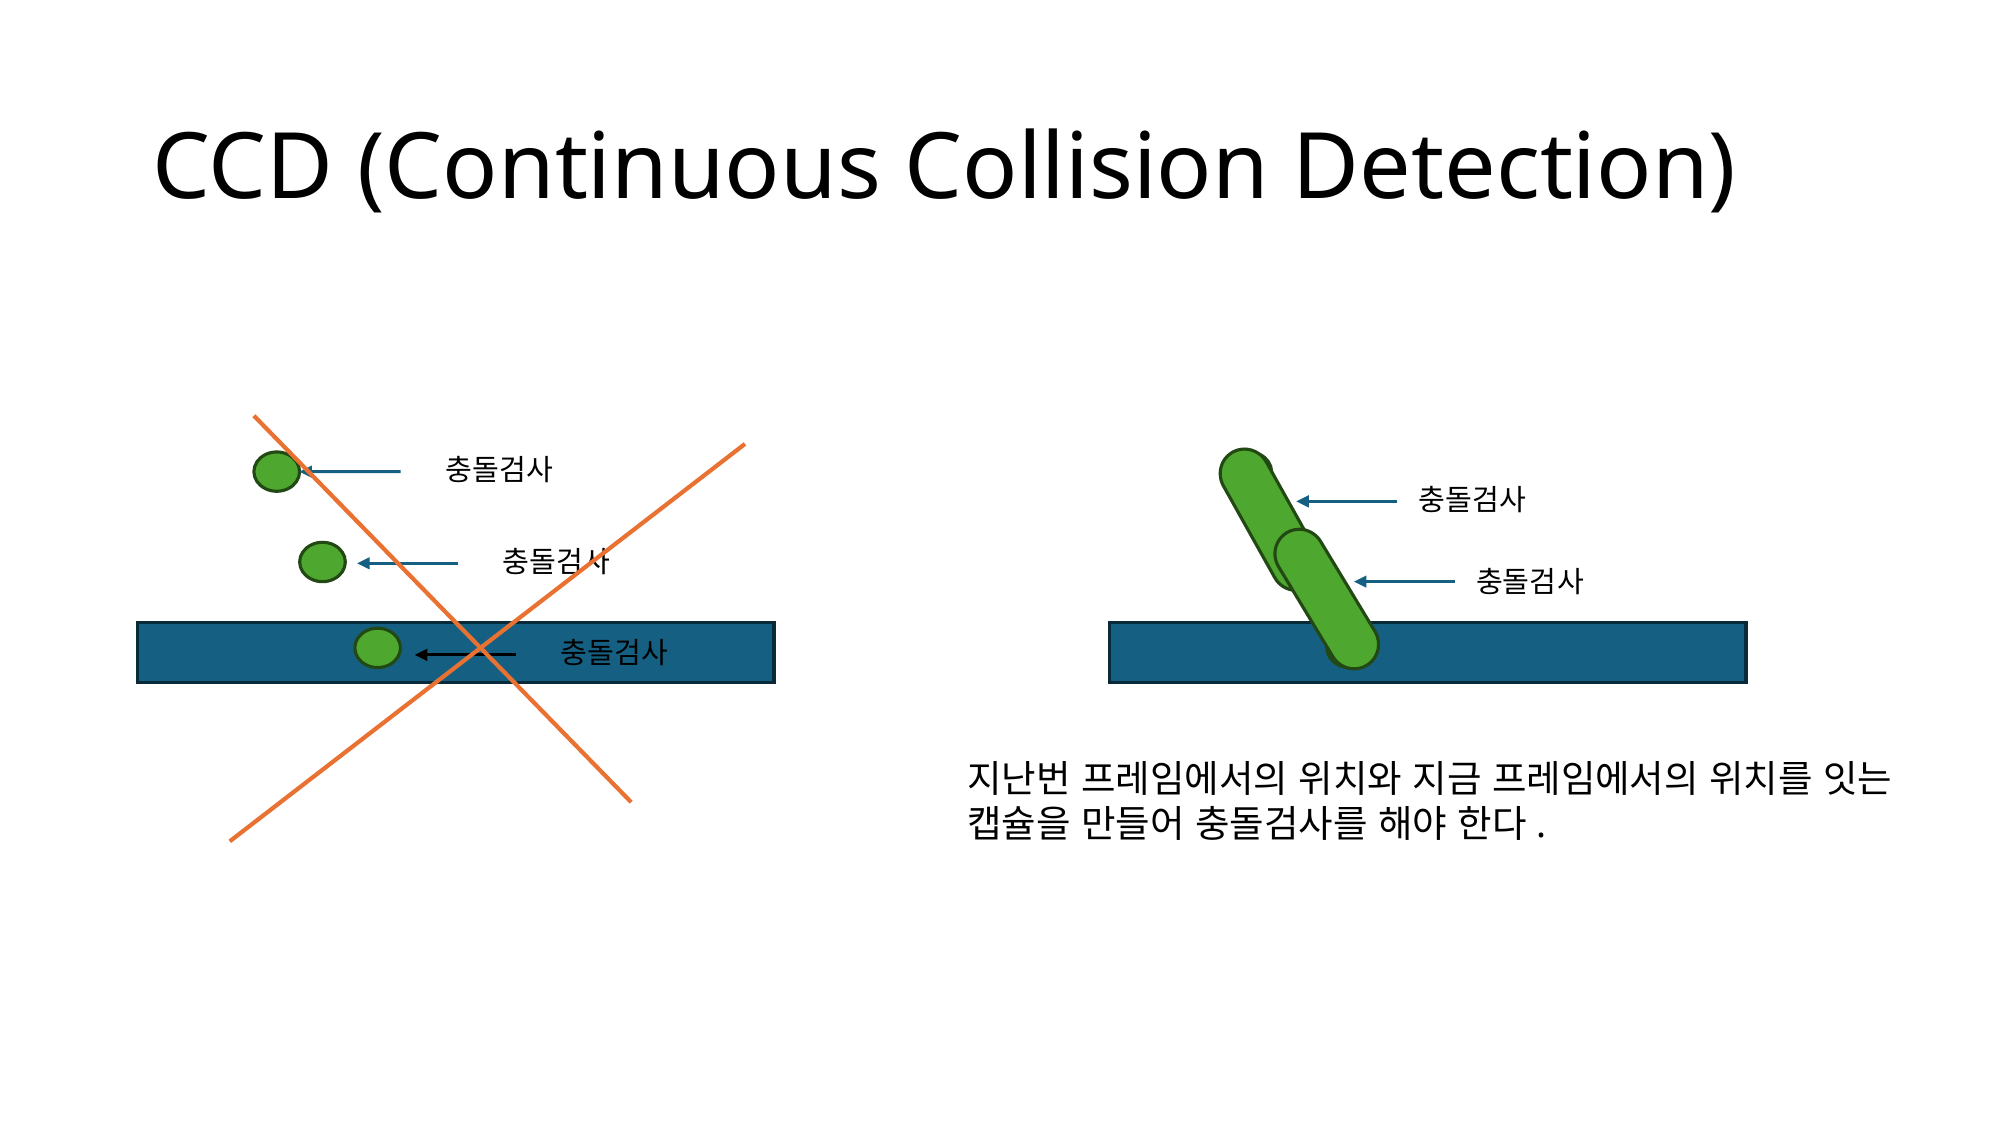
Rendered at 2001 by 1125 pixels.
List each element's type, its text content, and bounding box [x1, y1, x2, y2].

text_box [1273, 527, 1381, 671]
text_box [136, 621, 229, 684]
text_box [229, 443, 746, 842]
text_box [1218, 447, 1306, 592]
title CCD (Continuous Collision Detection) [137, 59, 1863, 278]
text_box [1108, 621, 1748, 684]
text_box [253, 415, 632, 803]
text_box 충돌검사 [1403, 473, 1542, 524]
text_box [746, 621, 776, 684]
text_box 충돌검사 [1461, 555, 1600, 606]
text_box [1325, 649, 1343, 669]
text_box 지난번 프레임에서의 위치와 지금 프레임에서의 위치를 잇는 캡슐을 만들어 충돌검사를 해야 한다. [952, 748, 1958, 853]
